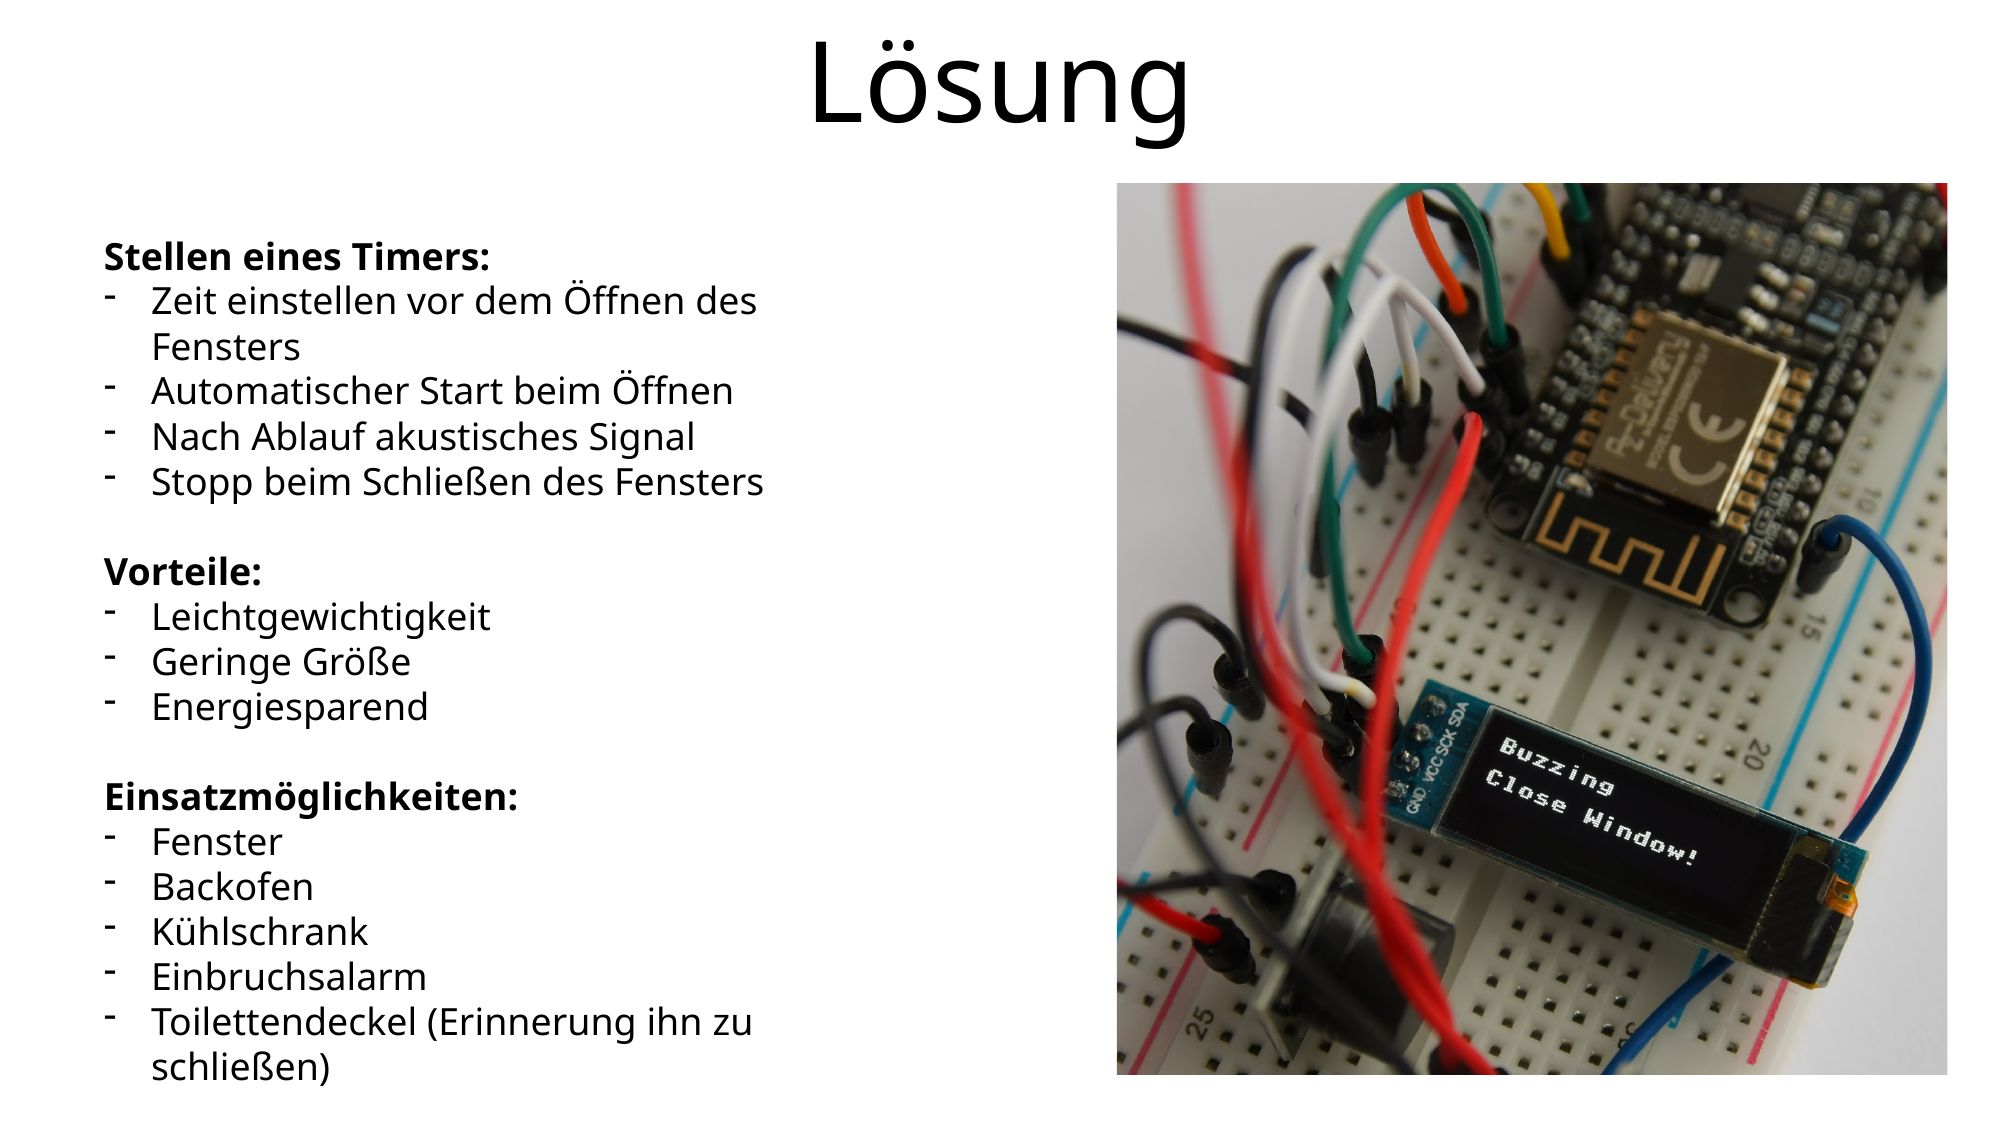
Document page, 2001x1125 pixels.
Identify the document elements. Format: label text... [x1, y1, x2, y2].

picture [1116, 183, 1948, 1075]
text_box Lösung [321, 3, 1679, 153]
text_box Stellen eines Timers: Zeit einstellen vor dem Öffnen des Fensters Automatischer Start beim Öffnen Nach Ablauf akustisches Signal Stopp beim Schließen des Fensters Vorteile: Leichtgewichtigkeit Geringe Größe Energiesparend Einsatzmöglichkeiten: Fenster Backofen Kühlschrank Einbruchsalarm Toilettendeckel (Erinnerung ihn zu schließen) [89, 225, 924, 1095]
